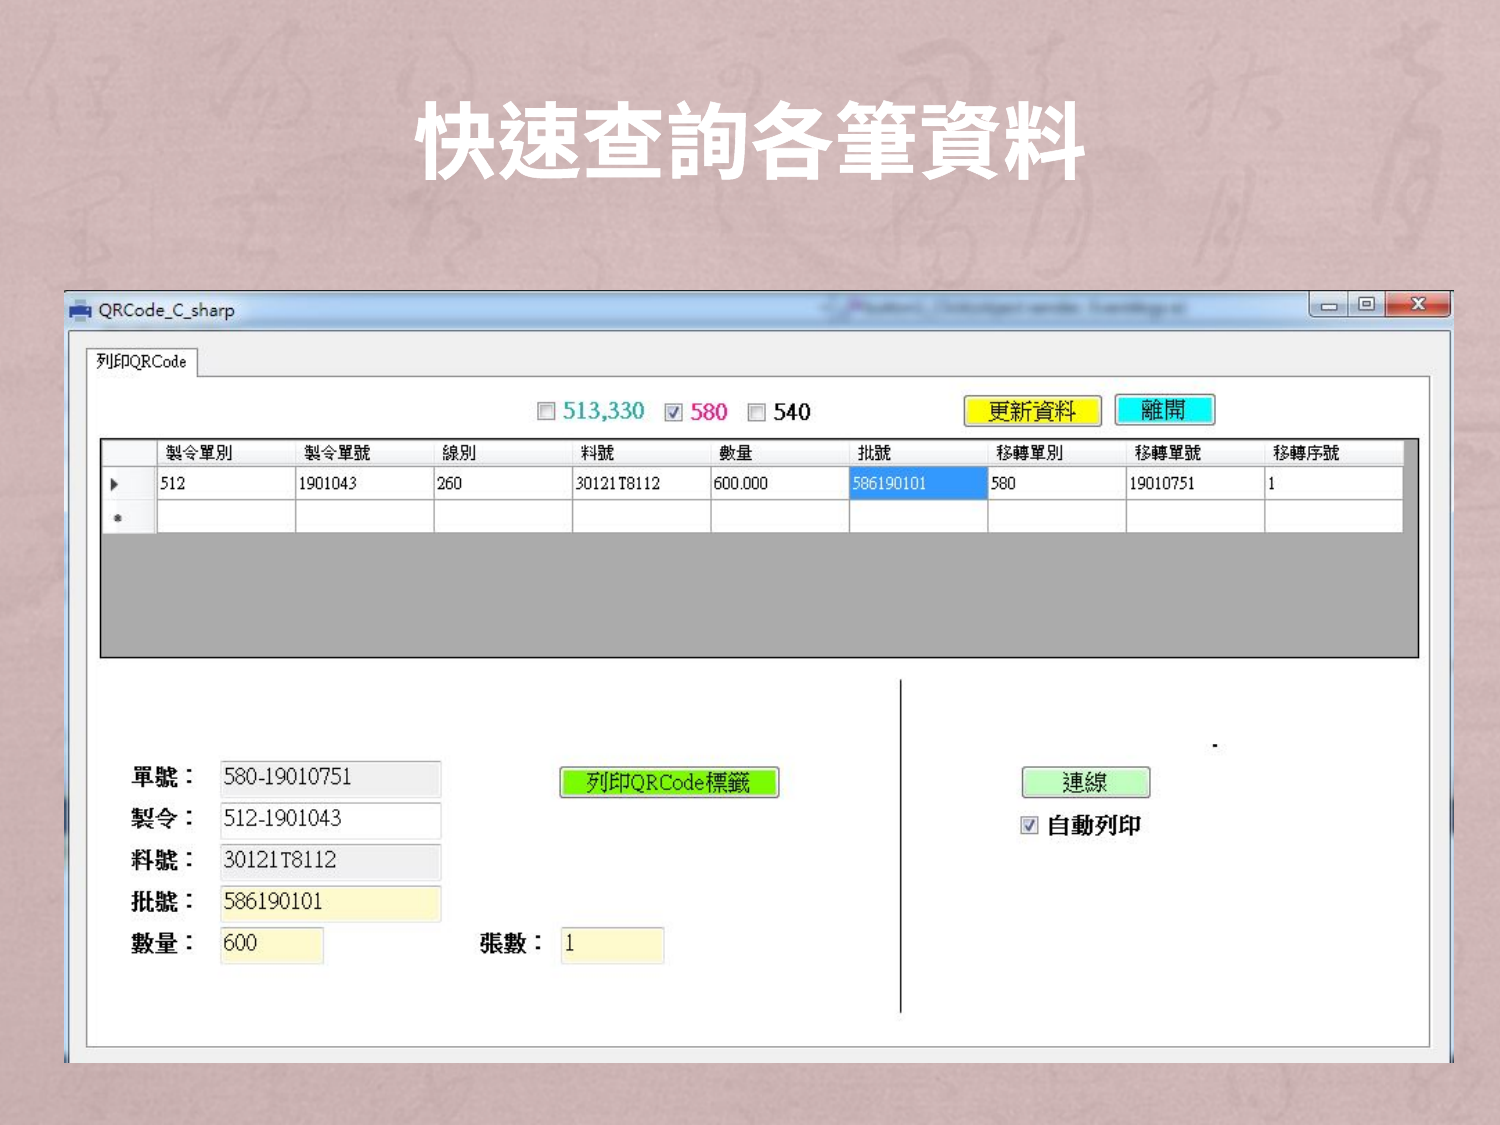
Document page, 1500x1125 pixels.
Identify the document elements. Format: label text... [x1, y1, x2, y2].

title 快速查詢各筆資料 [75, 45, 1425, 233]
picture [64, 290, 1454, 1063]
